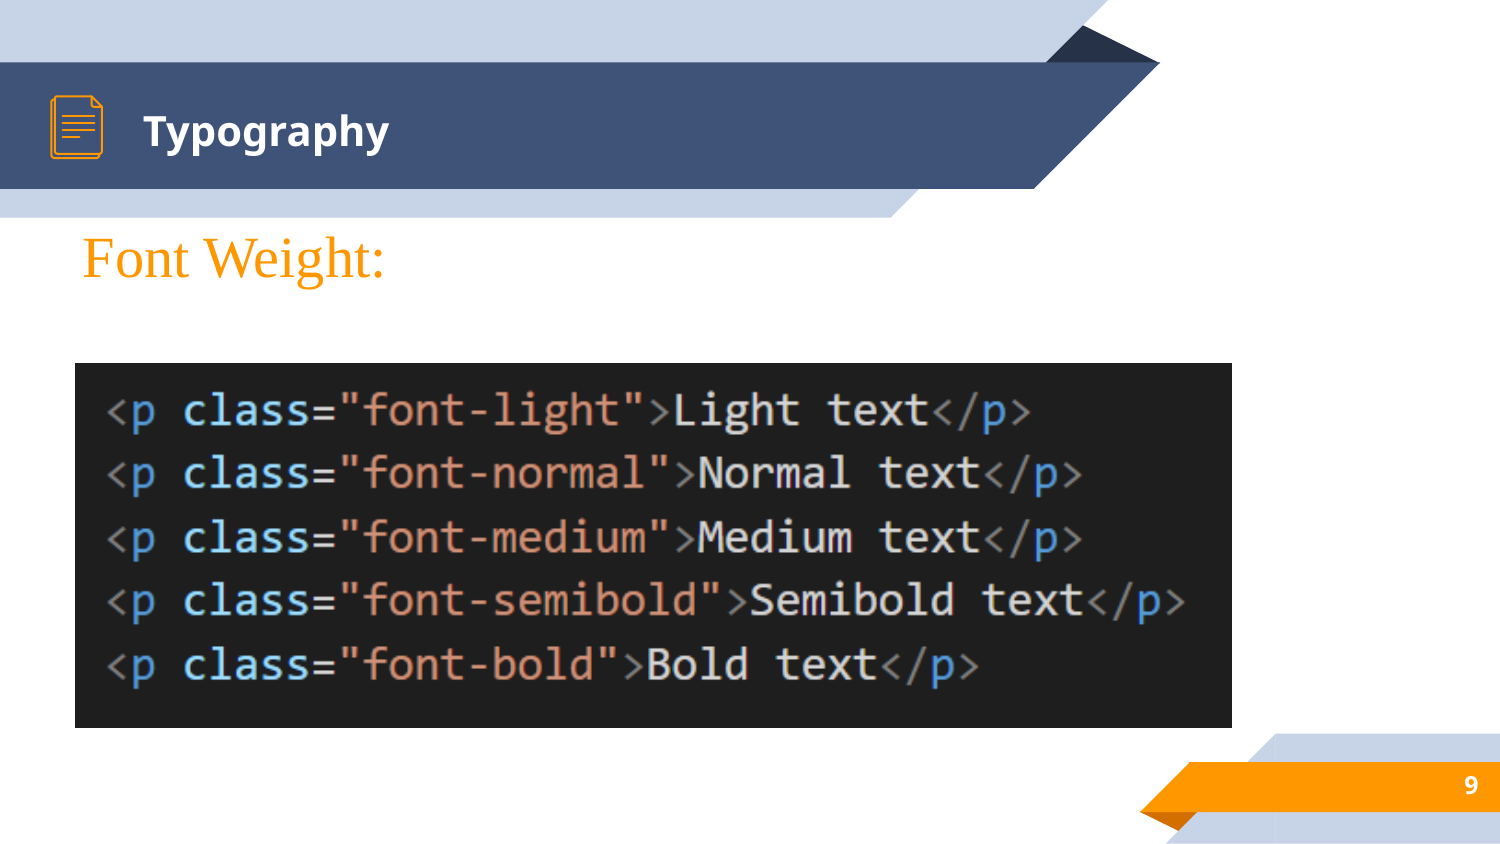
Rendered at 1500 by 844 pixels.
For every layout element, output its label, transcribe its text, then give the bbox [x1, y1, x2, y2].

picture [74, 363, 1232, 728]
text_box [50, 96, 103, 159]
list Font Weight: [51, 204, 1439, 364]
title Typography [127, 91, 991, 218]
slide_number 9 [1249, 760, 1494, 813]
